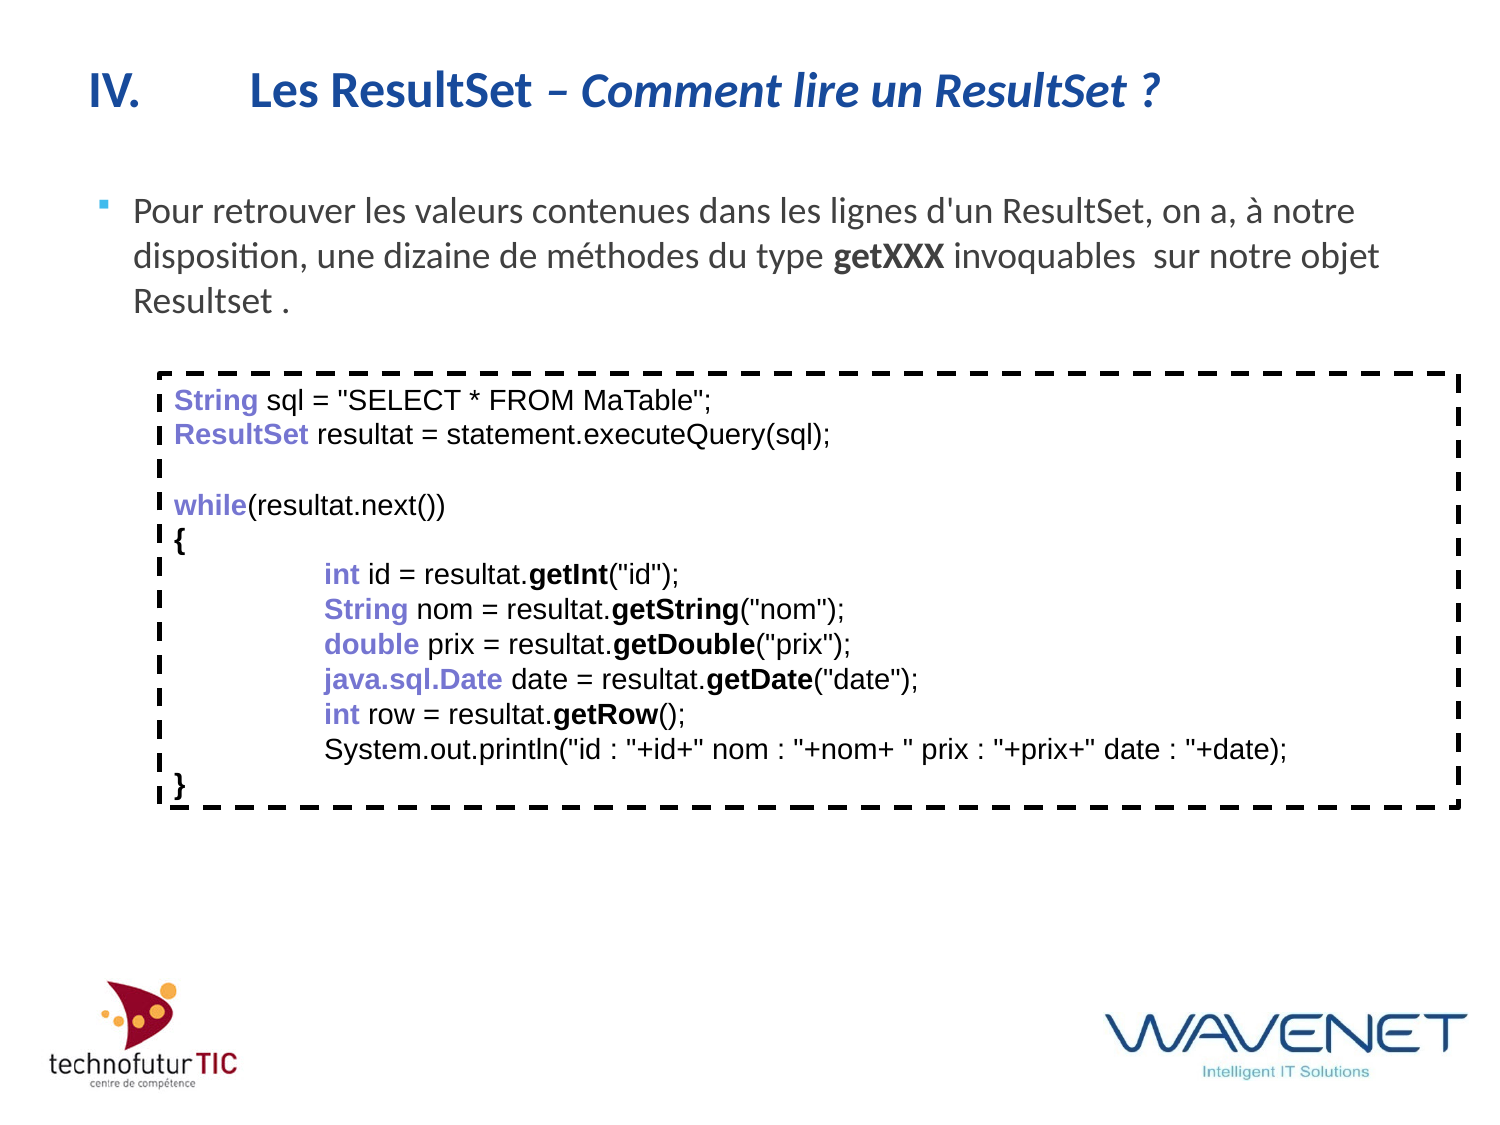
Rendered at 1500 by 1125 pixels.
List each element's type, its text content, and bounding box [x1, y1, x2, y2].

picture [1103, 1012, 1469, 1081]
title IV. Les ResultSet – Comment lire un ResultSet ? [72, 47, 1426, 145]
picture [41, 970, 245, 1094]
text_box String sql = "SELECT * FROM MaTable"; ResultSet resultat = statement.executeQuery(sql); while(resultat.next()) { int id = resultat.getInt("id"); String nom = resultat.getString("nom"); double prix = resultat.getDouble("prix"); java.sql.Date date = resultat.getDate("date"); int row = resultat.getRow(); System.out.println("id : "+id+" nom : "+nom+ " prix : "+prix+" date : "+date); } [159, 373, 1459, 808]
list Pour retrouver les valeurs contenues dans les lignes d'un ResultSet, on a, à notre disposition, une dizaine de méthodes du type getXXX invoquables sur notre objet Resultset . [81, 178, 1466, 1009]
